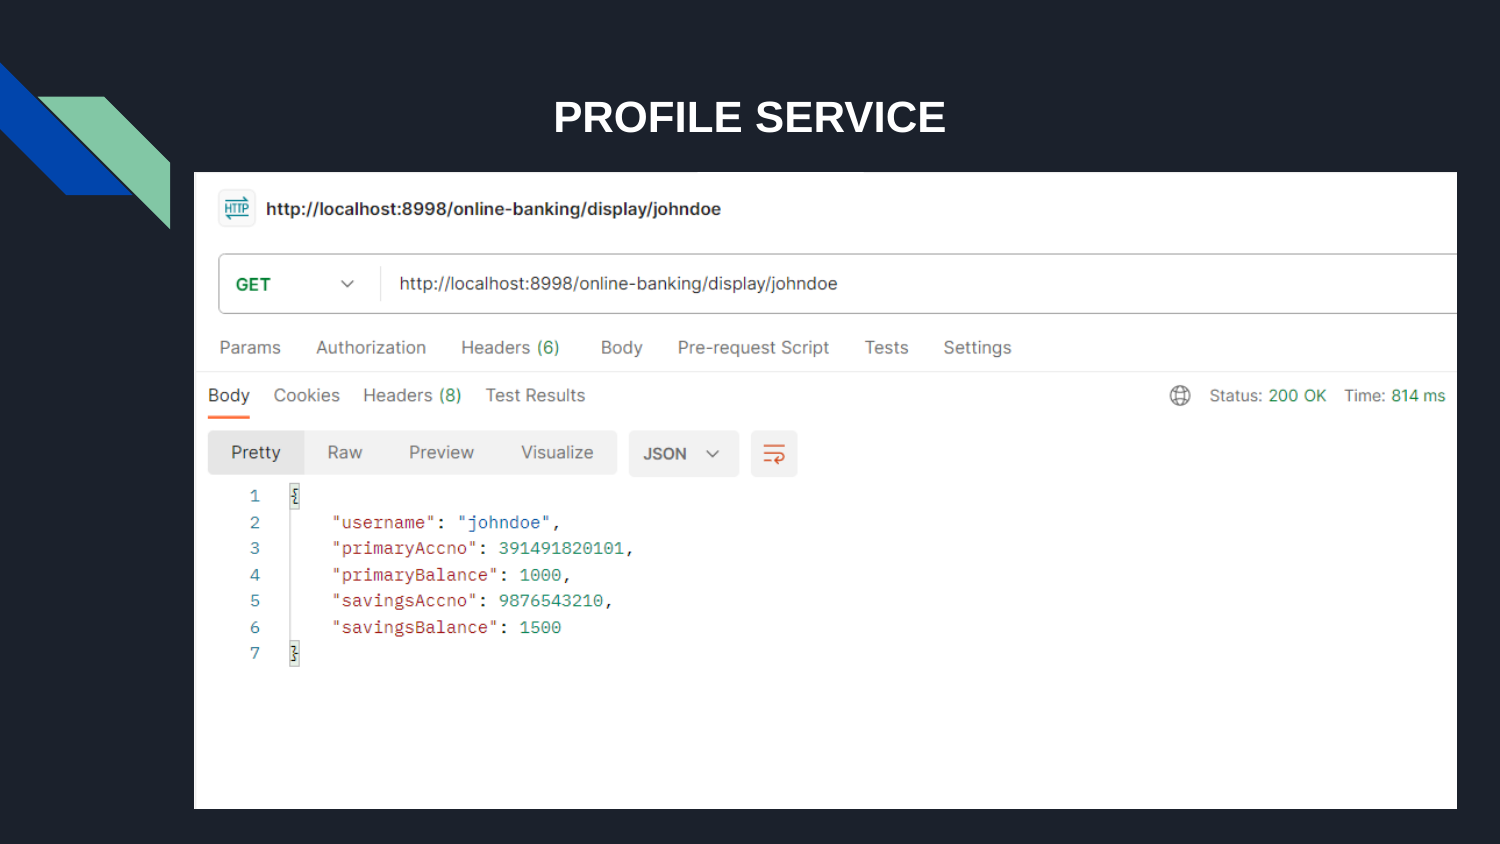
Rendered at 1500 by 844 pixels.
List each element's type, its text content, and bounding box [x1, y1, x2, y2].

picture [194, 172, 1457, 809]
title PROFILE SERVICE [172, 73, 1328, 129]
